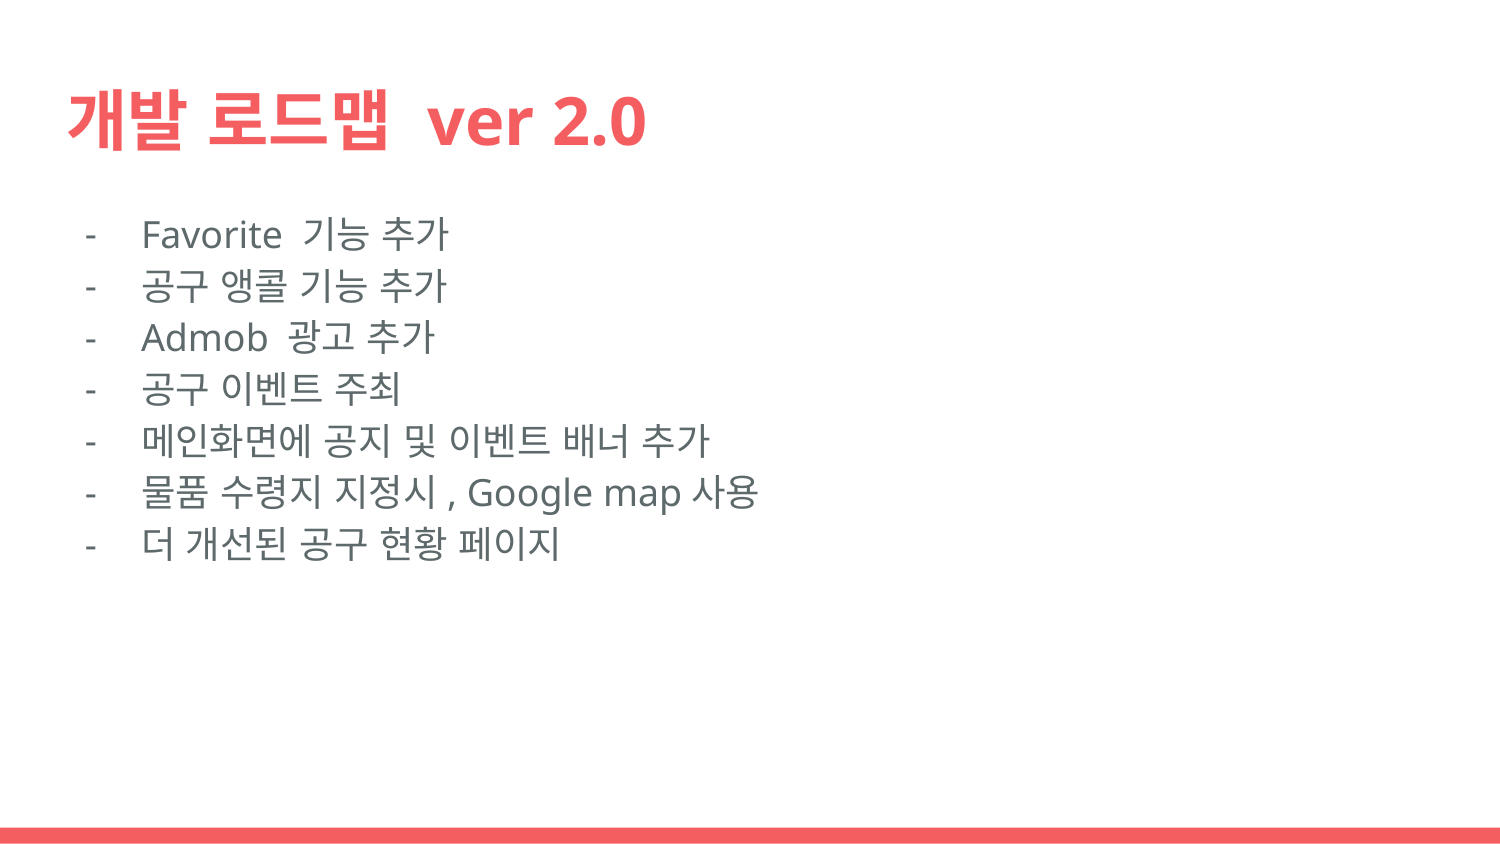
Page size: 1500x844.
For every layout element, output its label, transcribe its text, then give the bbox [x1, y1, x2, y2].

title 개발 로드맵 ver 2.0 [51, 64, 1449, 167]
list Favorite 기능 추가 공구 앵콜 기능 추가 Admob 광고 추가 공구 이벤트 주최 메인화면에 공지 및 이벤트 배너 추가 물품 수령지 지정시, Google map사용 더 개선된 공구 현황 페이지 [51, 189, 1449, 750]
